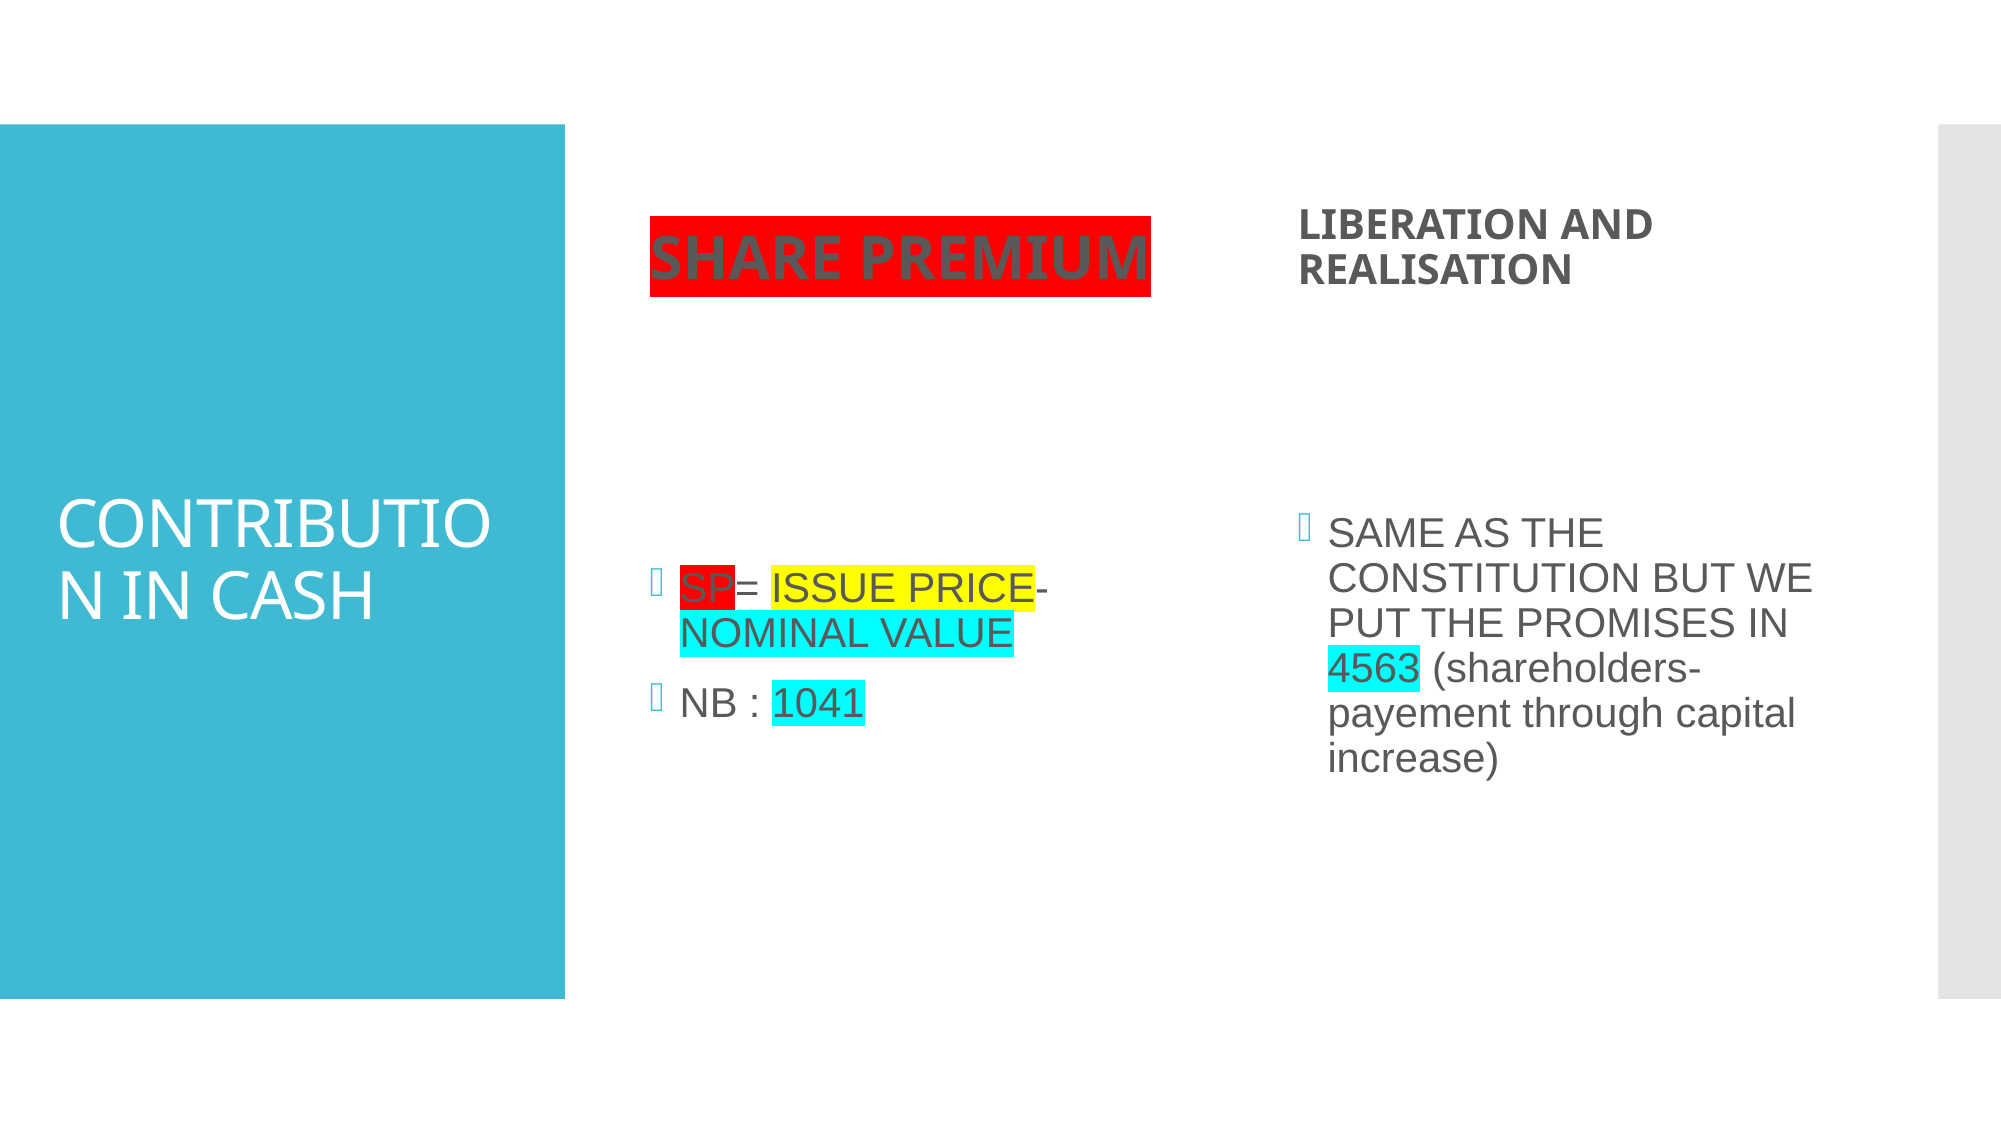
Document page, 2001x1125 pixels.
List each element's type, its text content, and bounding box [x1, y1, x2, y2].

list SHARE PREMIUM [634, 167, 1205, 301]
title CONTRIBUTION IN CASH [41, 184, 525, 940]
list LIBERATION AND REALISATION [1282, 167, 1853, 302]
list SAME AS THE CONSTITUTION BUT WE PUT THE PROMISES IN 4563 (shareholders-payement through capital increase) [1282, 316, 1853, 977]
list SP= ISSUE PRICE- NOMINAL VALUE NB : 1041 [634, 316, 1205, 977]
